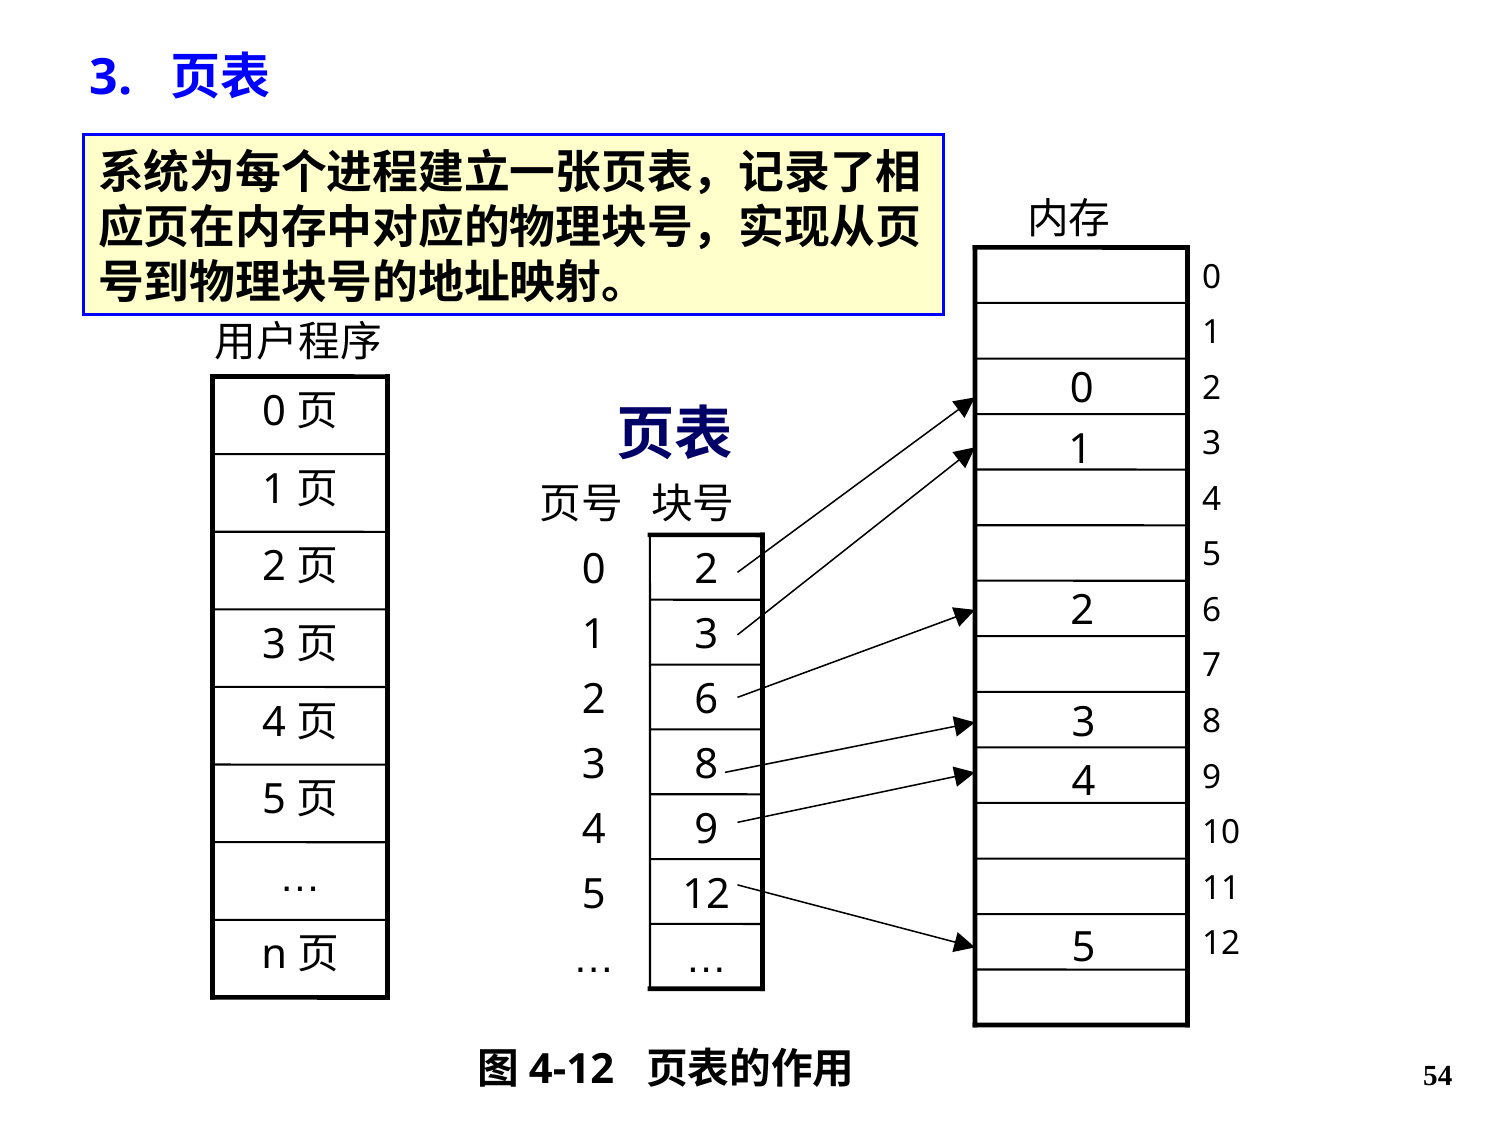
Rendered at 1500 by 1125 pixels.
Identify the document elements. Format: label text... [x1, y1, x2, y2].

text_box 系统为每个进程建立一张页表，记录了相应页在内存中对应的物理块号，实现从页号到物理块号的地址映射。 [83, 134, 944, 315]
slide_number 54 [1266, 1024, 1468, 1100]
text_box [199, 184, 1263, 1101]
text_box 3. 页表 [75, 37, 425, 113]
